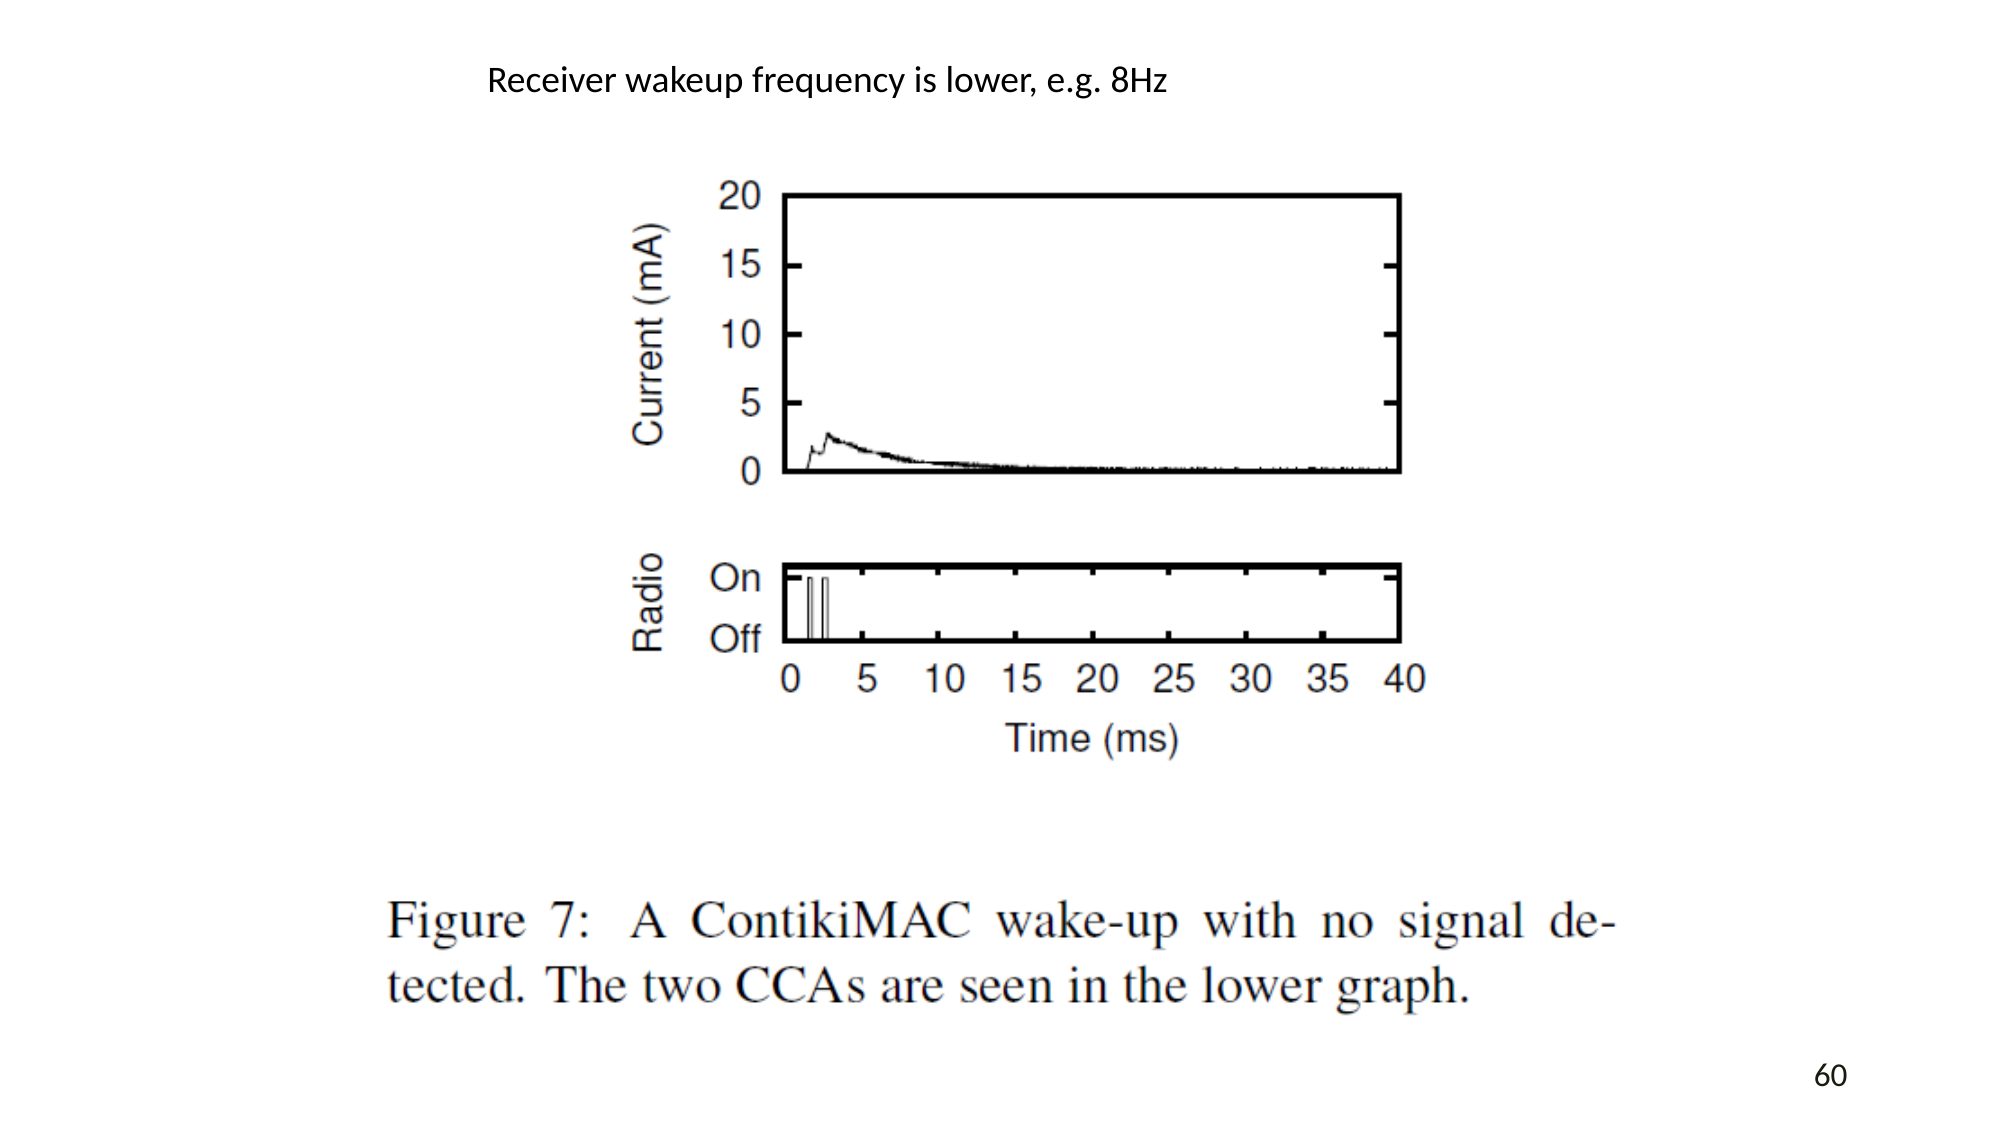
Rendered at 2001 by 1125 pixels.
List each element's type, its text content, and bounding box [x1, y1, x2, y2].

picture [350, 123, 1686, 1035]
slide_number 60 [1412, 1042, 1863, 1103]
text_box Receiver wakeup frequency is lower, e.g. 8Hz [472, 48, 1184, 108]
